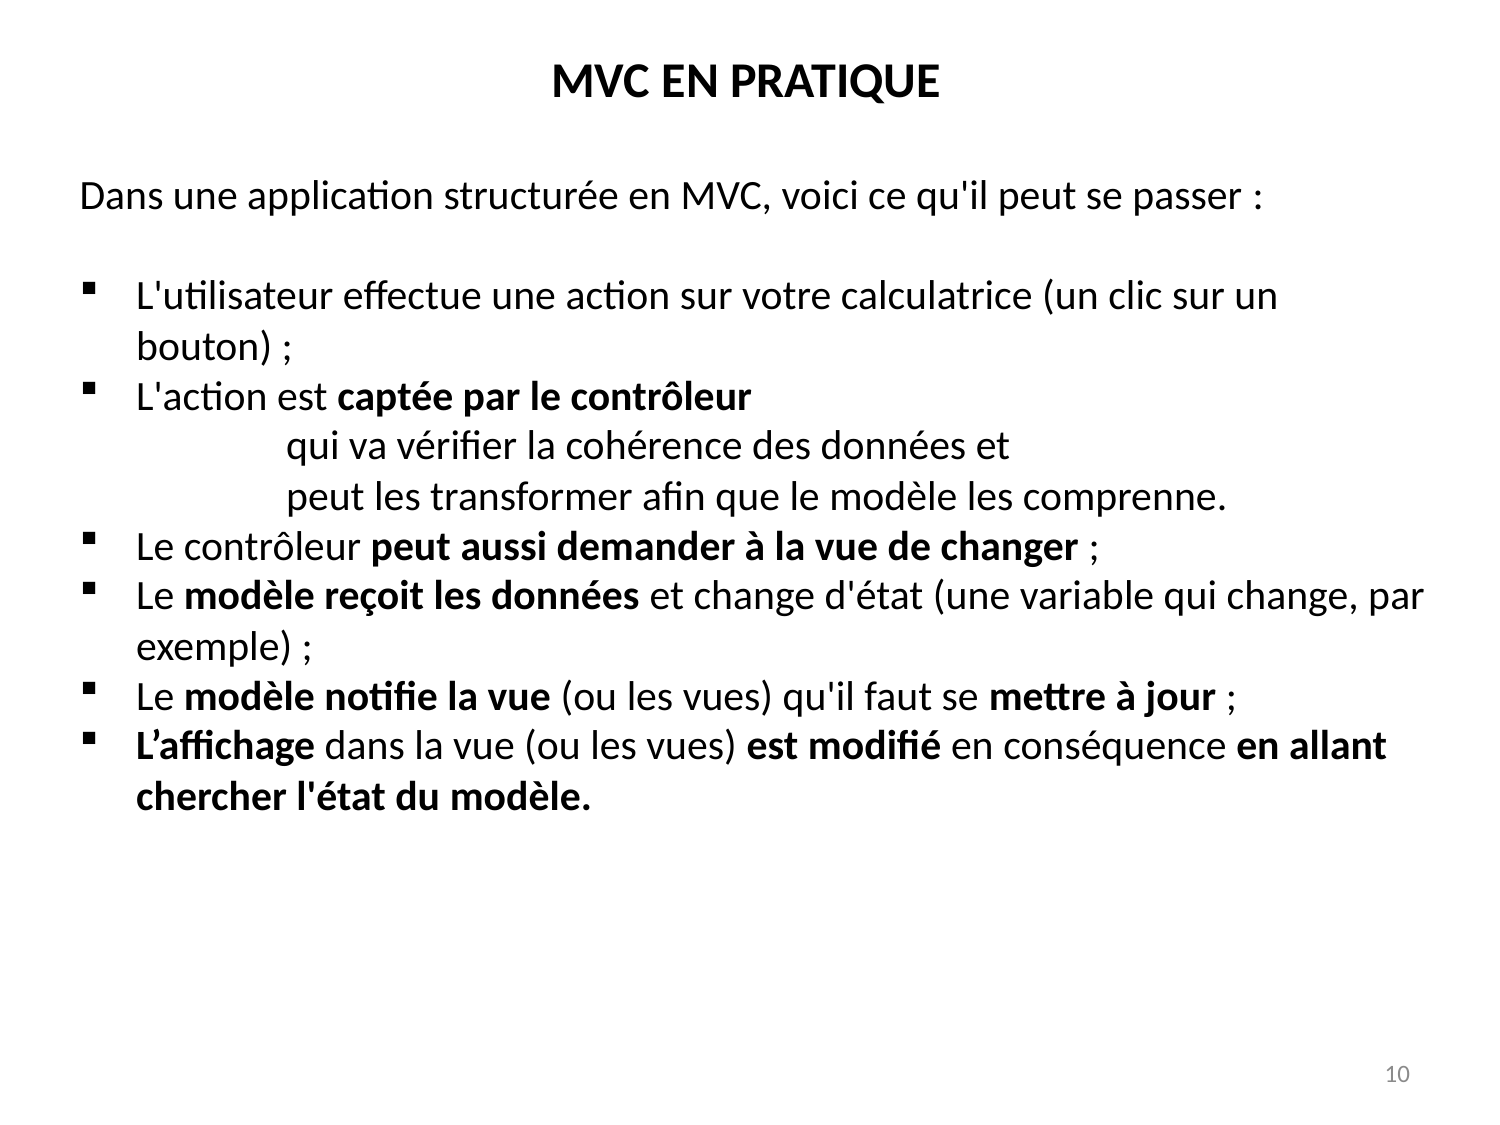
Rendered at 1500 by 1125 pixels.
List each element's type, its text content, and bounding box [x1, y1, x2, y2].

slide_number 10 [1074, 1042, 1425, 1103]
text_box MVC EN PRATIQUE [43, 39, 1449, 115]
text_box Dans une application structurée en MVC, voici ce qu'il peut se passer : L'utilisateur effectue une action sur votre calculatrice (un clic sur un bouton) ; L'action est captée par le contrôleur qui va vérifier la cohérence des données et peut les transformer afin que le modèle les comprenne. Le contrôleur peut aussi demander à la vue de changer ; Le modèle reçoit les données et change d'état (une variable qui change, par exemple) ; Le modèle notifie la vue (ou les vues) qu'il faut se mettre à jour ; L’affichage dans la vue (ou les vues) est modifié en conséquence en allant chercher l'état du modèle. [64, 160, 1442, 876]
